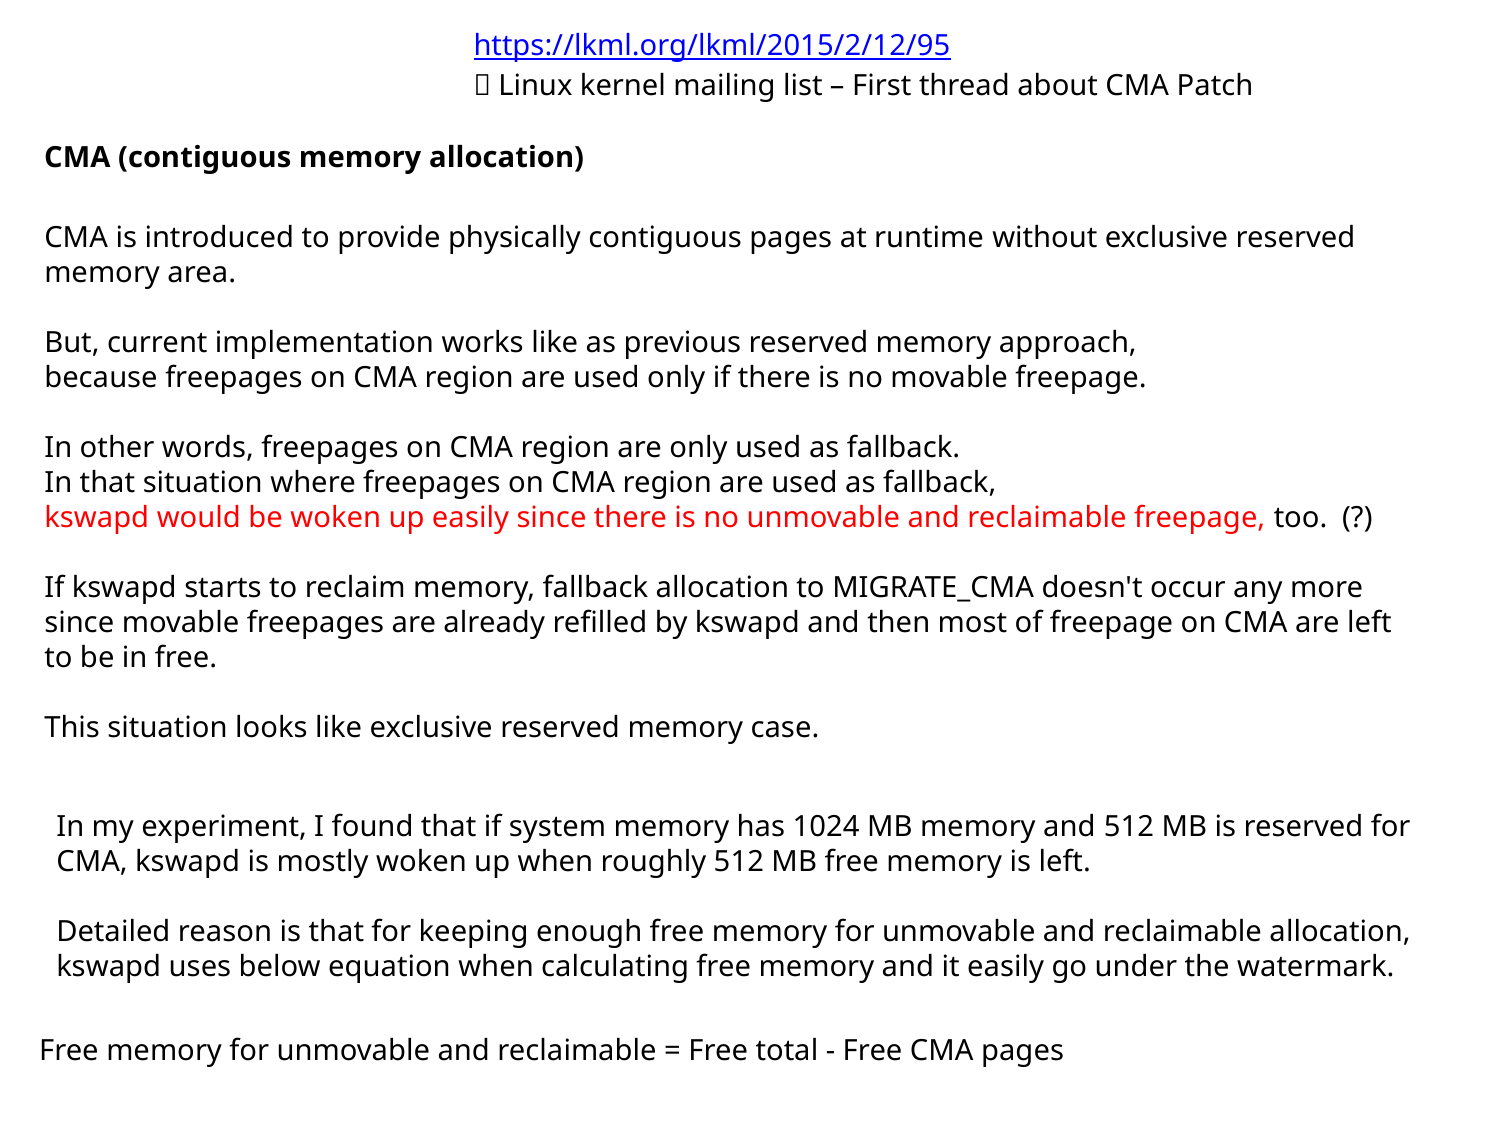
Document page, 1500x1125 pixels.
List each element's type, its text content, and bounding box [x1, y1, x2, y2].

text_box In my experiment, I found that if system memory has 1024 MB memory and 512 MB is reserved for CMA, kswapd is mostly woken up when roughly 512 MB free memory is left. Detailed reason is that for keeping enough free memory for unmovable and reclaimable allocation, kswapd uses below equation when calculating free memory and it easily go under the watermark. [41, 799, 1459, 990]
text_box CMA (contiguous memory allocation) [29, 113, 632, 181]
text_box CMA is introduced to provide physically contiguous pages at runtime without exclusive reserved memory area. But, current implementation works like as previous reserved memory approach, because freepages on CMA region are used only if there is no movable freepage. In other words, freepages on CMA region are only used as fallback. In that situation where freepages on CMA region are used as fallback, kswapd would be woken up easily since there is no unmovable and reclaimable freepage, too. (?) If kswapd starts to reclaim memory, fallback allocation to MIGRATE_CMA doesn't occur any more since movable freepages are already refilled by kswapd and then most of freepage on CMA are left to be in free. This situation looks like exclusive reserved memory case. [29, 211, 1436, 751]
text_box Free memory for unmovable and reclaimable = Free total - Free CMA pages [24, 1023, 1088, 1074]
text_box https://lkml.org/lkml/2015/2/12/95  Linux kernel mailing list – First thread about CMA Patch [458, 19, 1270, 109]
